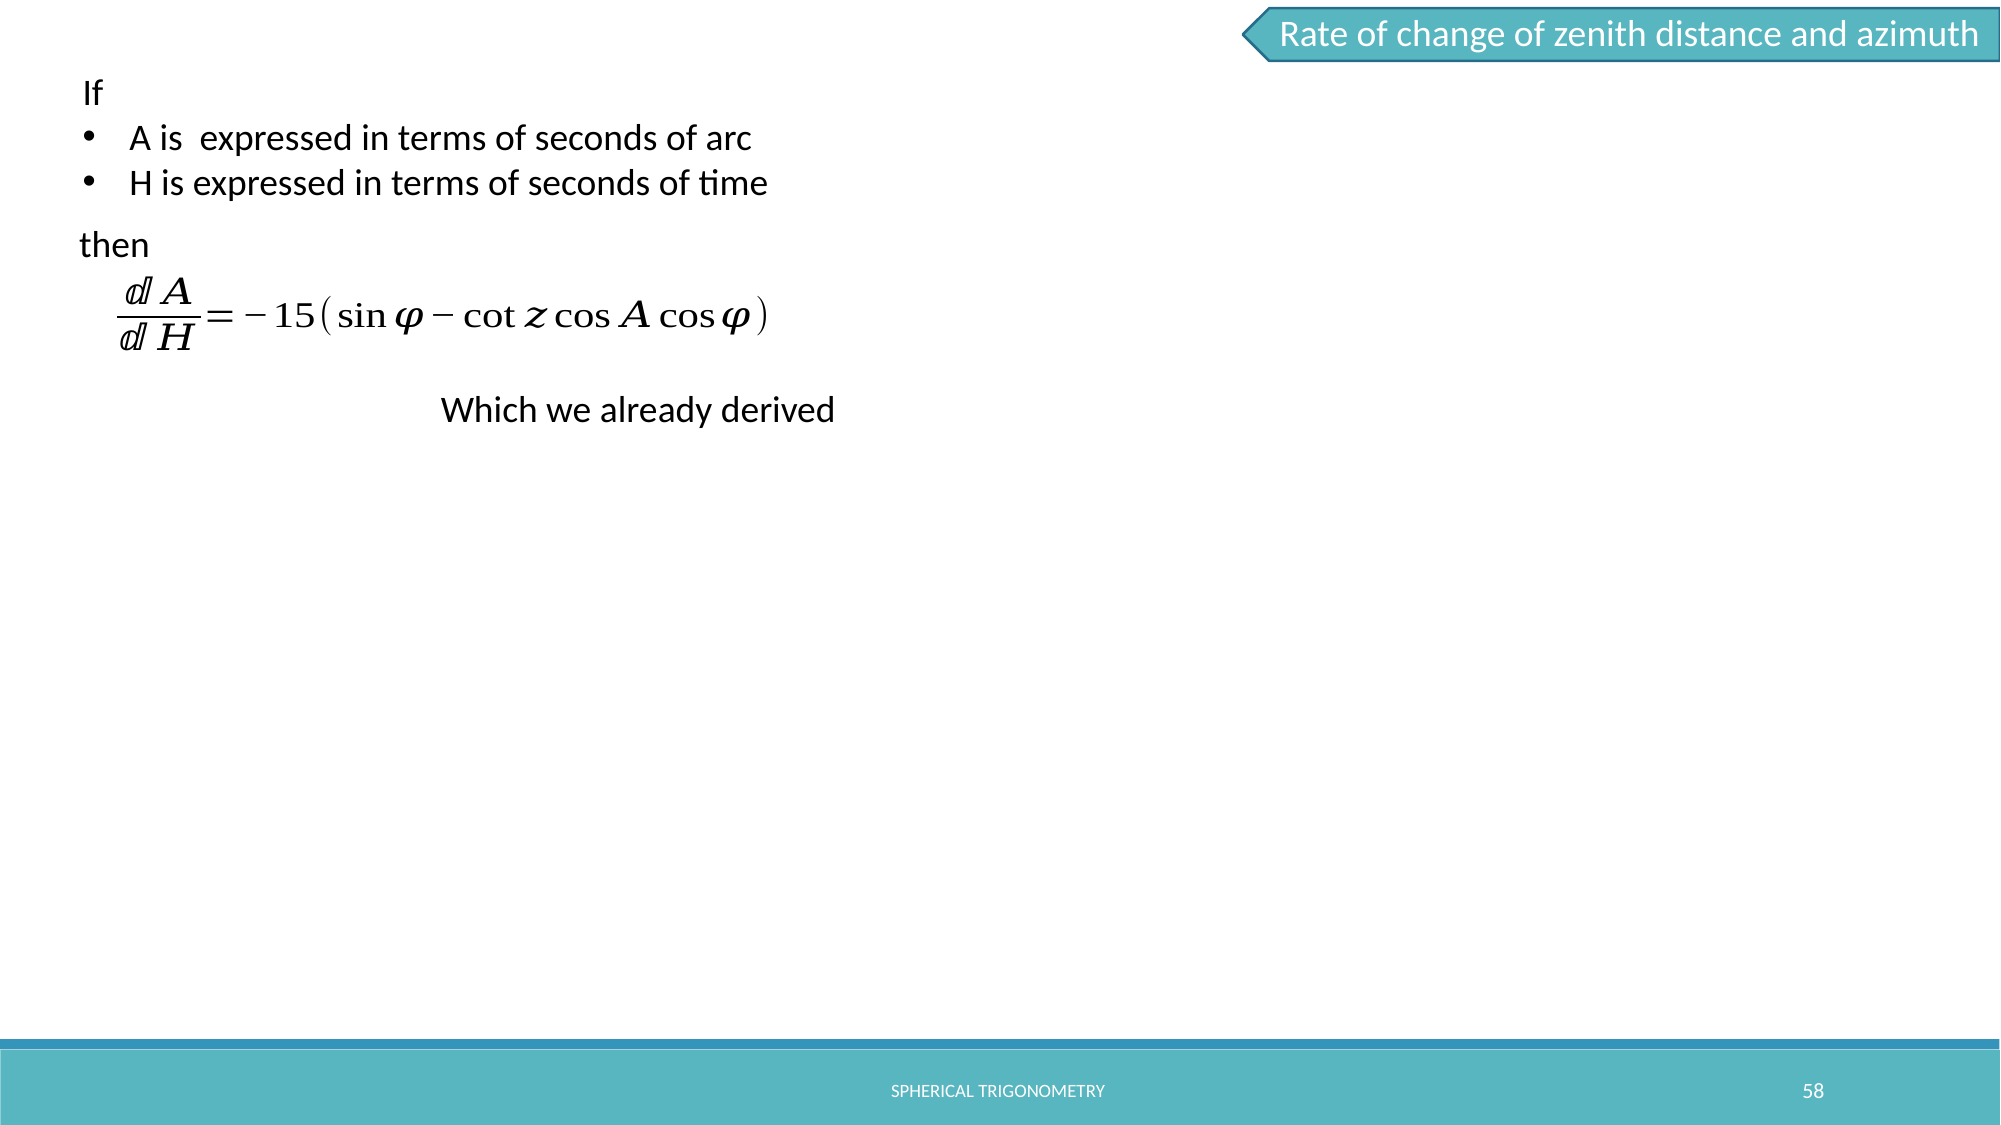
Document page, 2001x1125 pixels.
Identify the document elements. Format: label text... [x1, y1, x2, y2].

text_box Which we already derived [426, 377, 1038, 437]
text_box then [64, 212, 165, 273]
footer spherical trigonometry [604, 1059, 1396, 1120]
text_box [1242, 1, 2000, 64]
text_box If A is expressed in terms of seconds of arc H is expressed in terms of seconds of time [67, 60, 785, 211]
slide_number 58 [1624, 1059, 1840, 1120]
